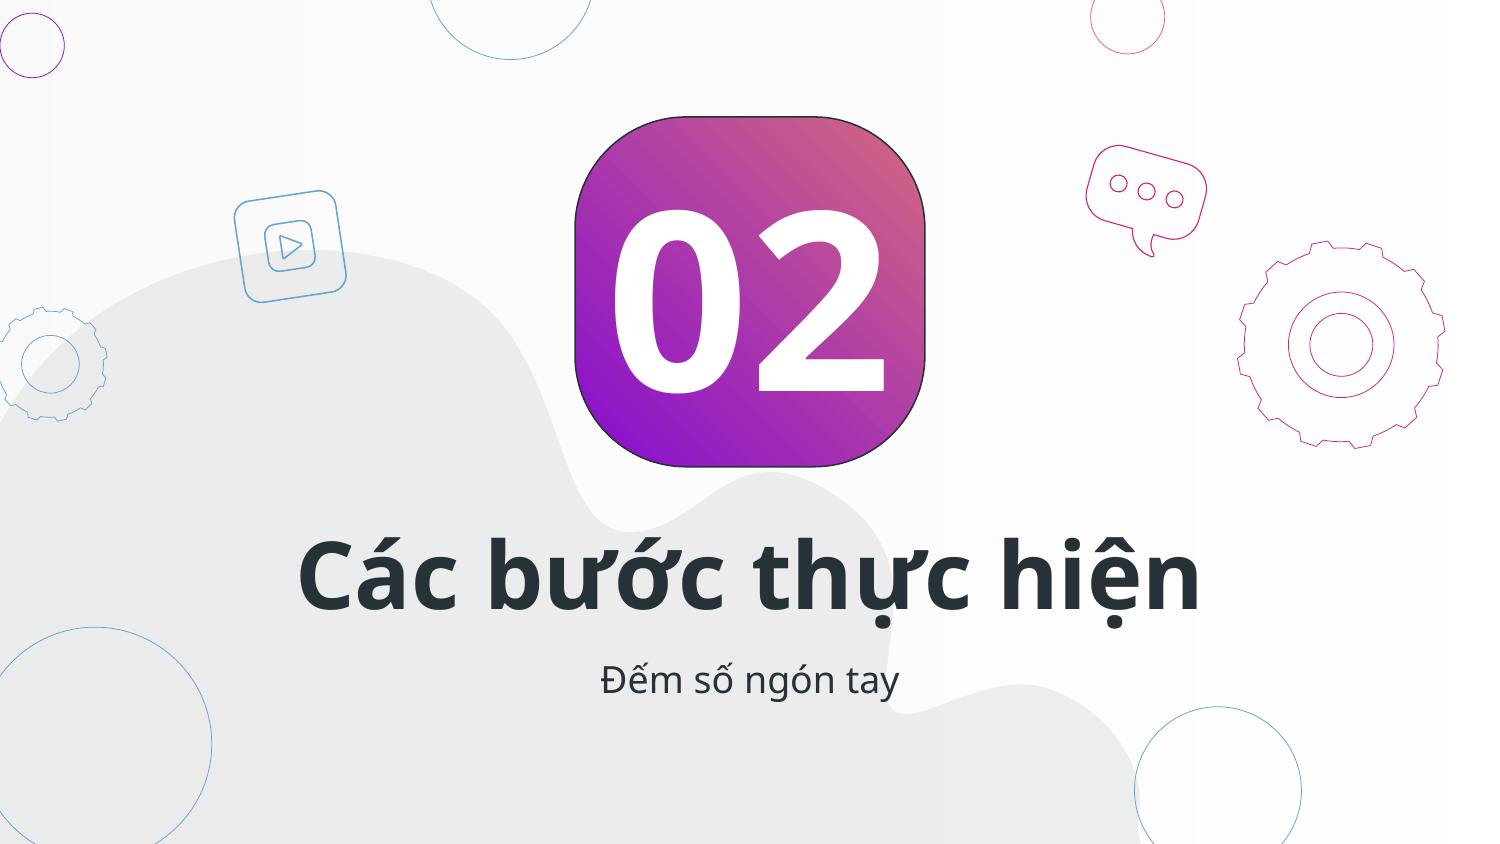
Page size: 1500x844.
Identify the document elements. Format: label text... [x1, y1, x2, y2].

title Các bước thực hiện [188, 503, 1312, 642]
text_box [1073, 138, 1214, 267]
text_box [231, 188, 349, 305]
title 02 [515, 151, 985, 433]
text_box [606, 116, 894, 151]
text_box [606, 433, 894, 467]
subtitle Đếm số ngón tay [277, 627, 1223, 730]
